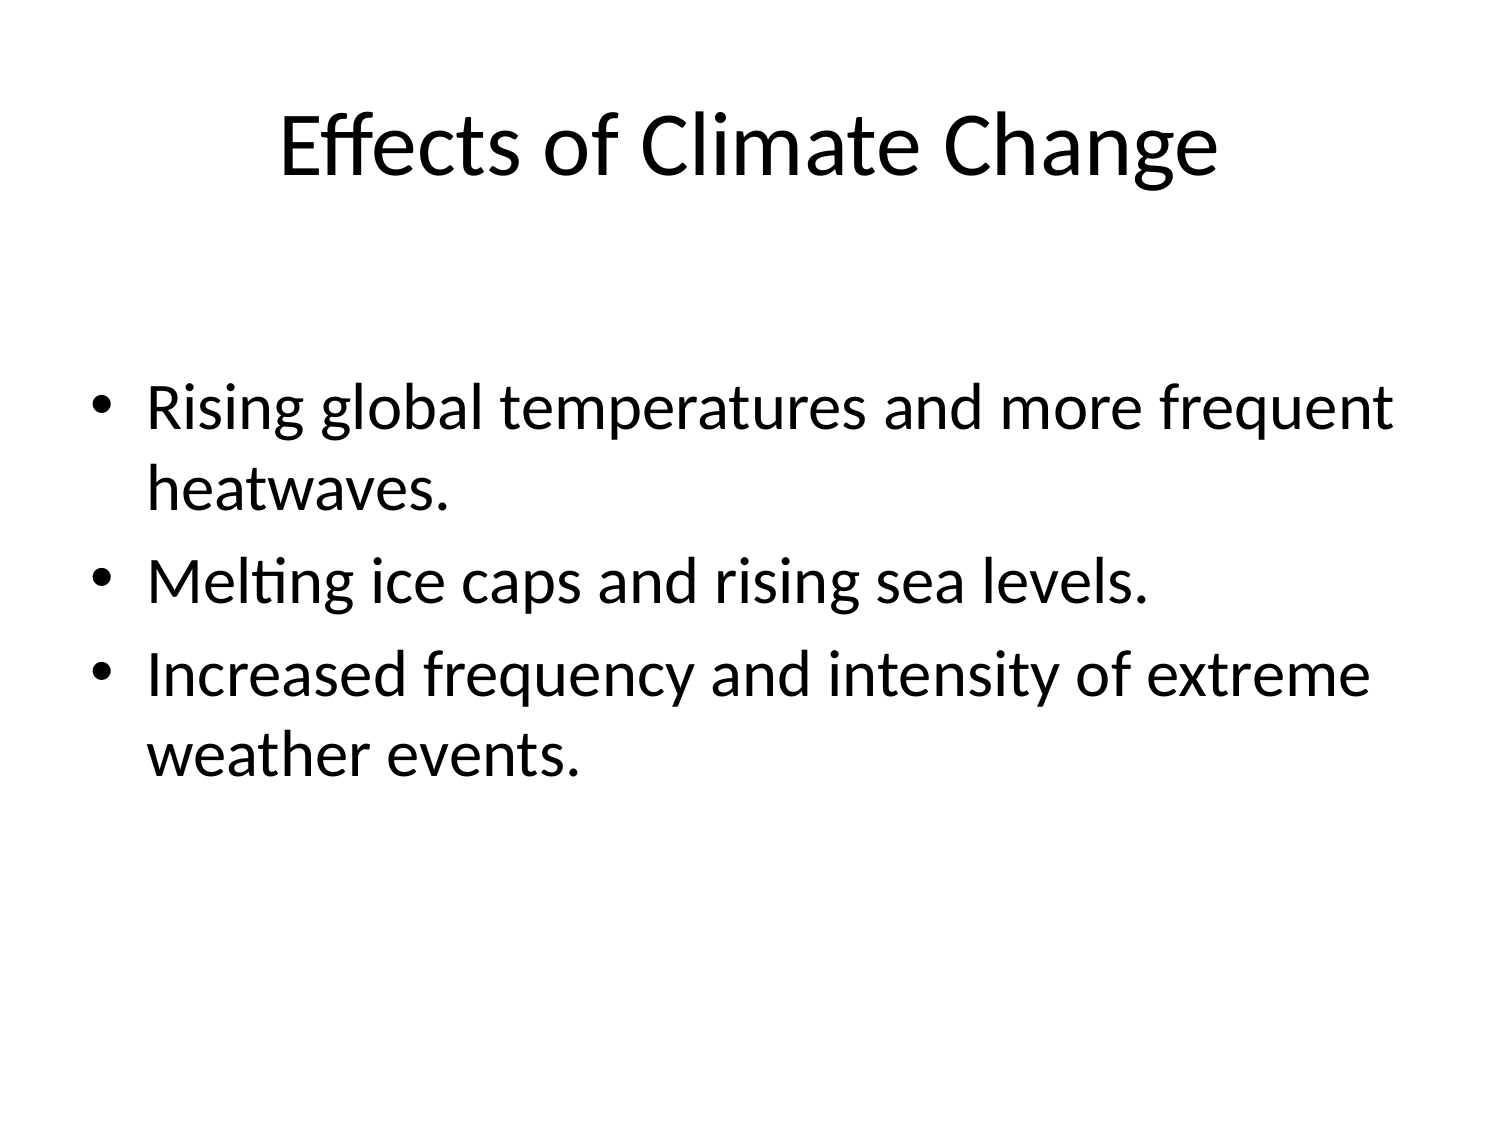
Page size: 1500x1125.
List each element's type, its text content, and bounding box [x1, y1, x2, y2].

list Rising global temperatures and more frequent heatwaves. Melting ice caps and rising sea levels. Increased frequency and intensity of extreme weather events. [75, 262, 1425, 1005]
title Effects of Climate Change [75, 45, 1425, 233]
